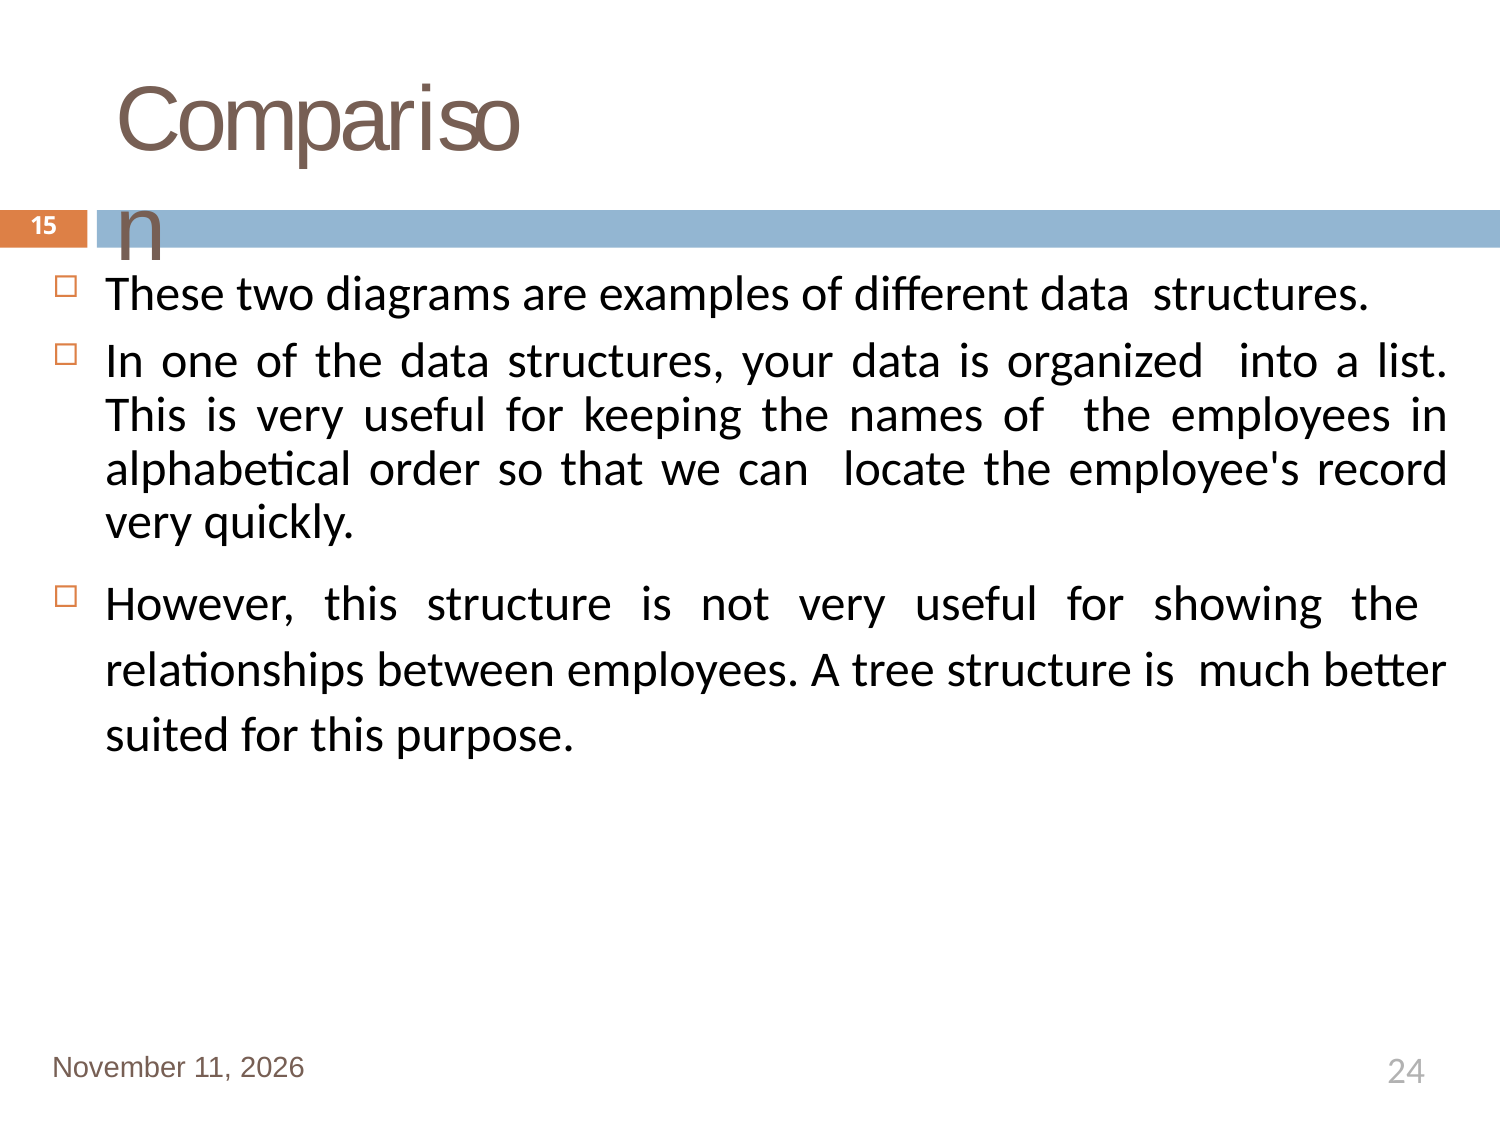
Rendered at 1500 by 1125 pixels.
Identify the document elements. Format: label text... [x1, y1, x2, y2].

text_box 15 [28, 207, 59, 240]
text_box These two diagrams are examples of different data structures. In one of the data structures, your data is organized into a list. This is very useful for keeping the names of the employees in alphabetical order so that we can locate the employee's record very quickly. However, this structure is not very useful for showing the relationships between employees. A tree structure is much better suited for this purpose. [50, 244, 1450, 762]
slide_number 24 [1080, 1046, 1425, 1103]
title Comparison [113, 56, 549, 244]
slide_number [50, 1050, 399, 1125]
